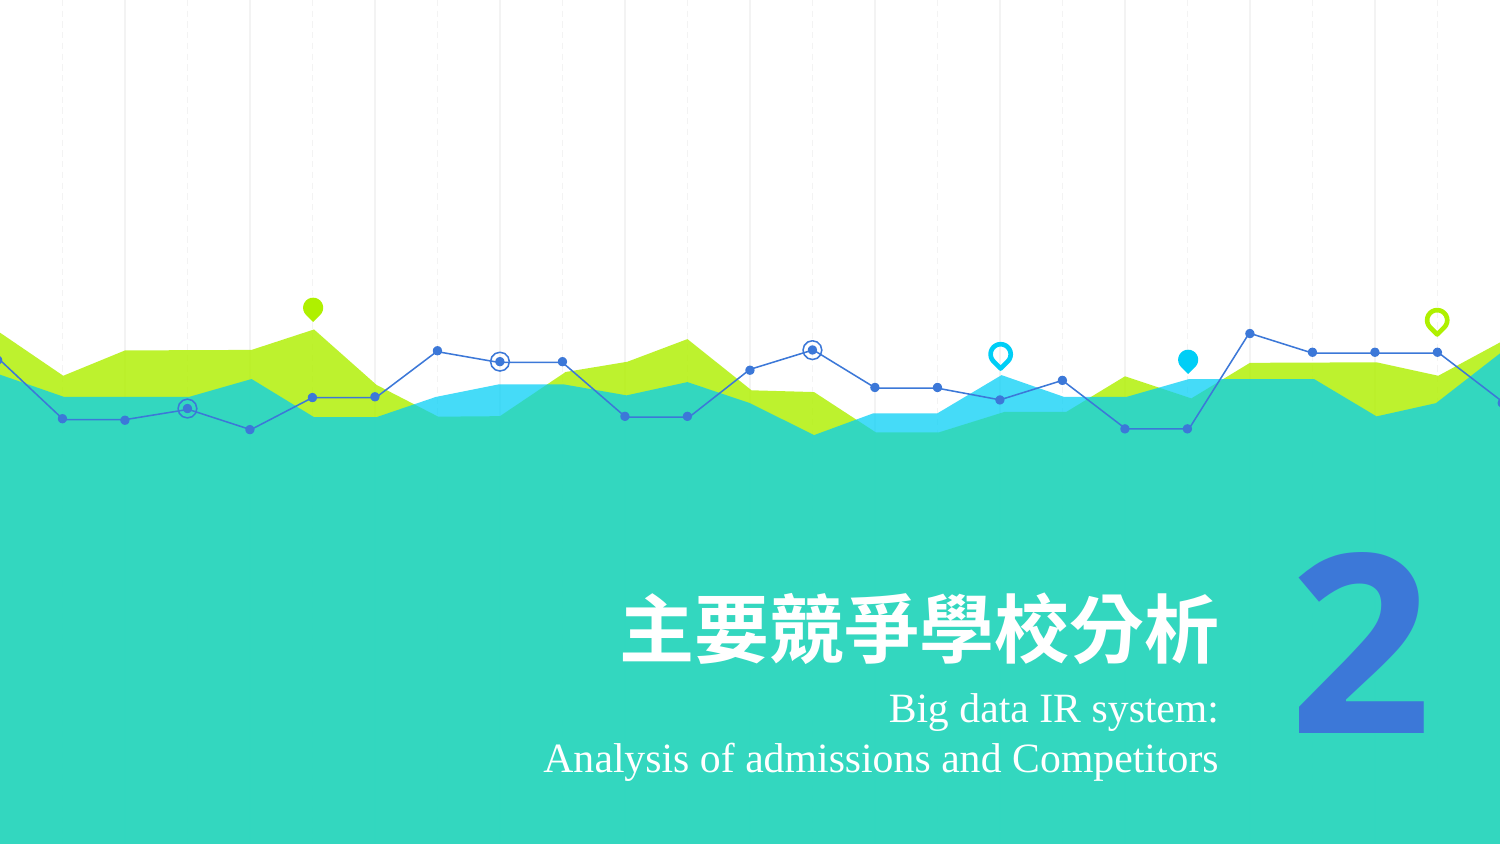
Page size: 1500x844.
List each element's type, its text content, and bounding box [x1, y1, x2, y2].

text_box 2 [1216, 600, 1500, 799]
title 主要競爭學校分析 [378, 497, 1235, 665]
subtitle Big data IR system: Analysis of admissions and Competitors [378, 665, 1216, 795]
